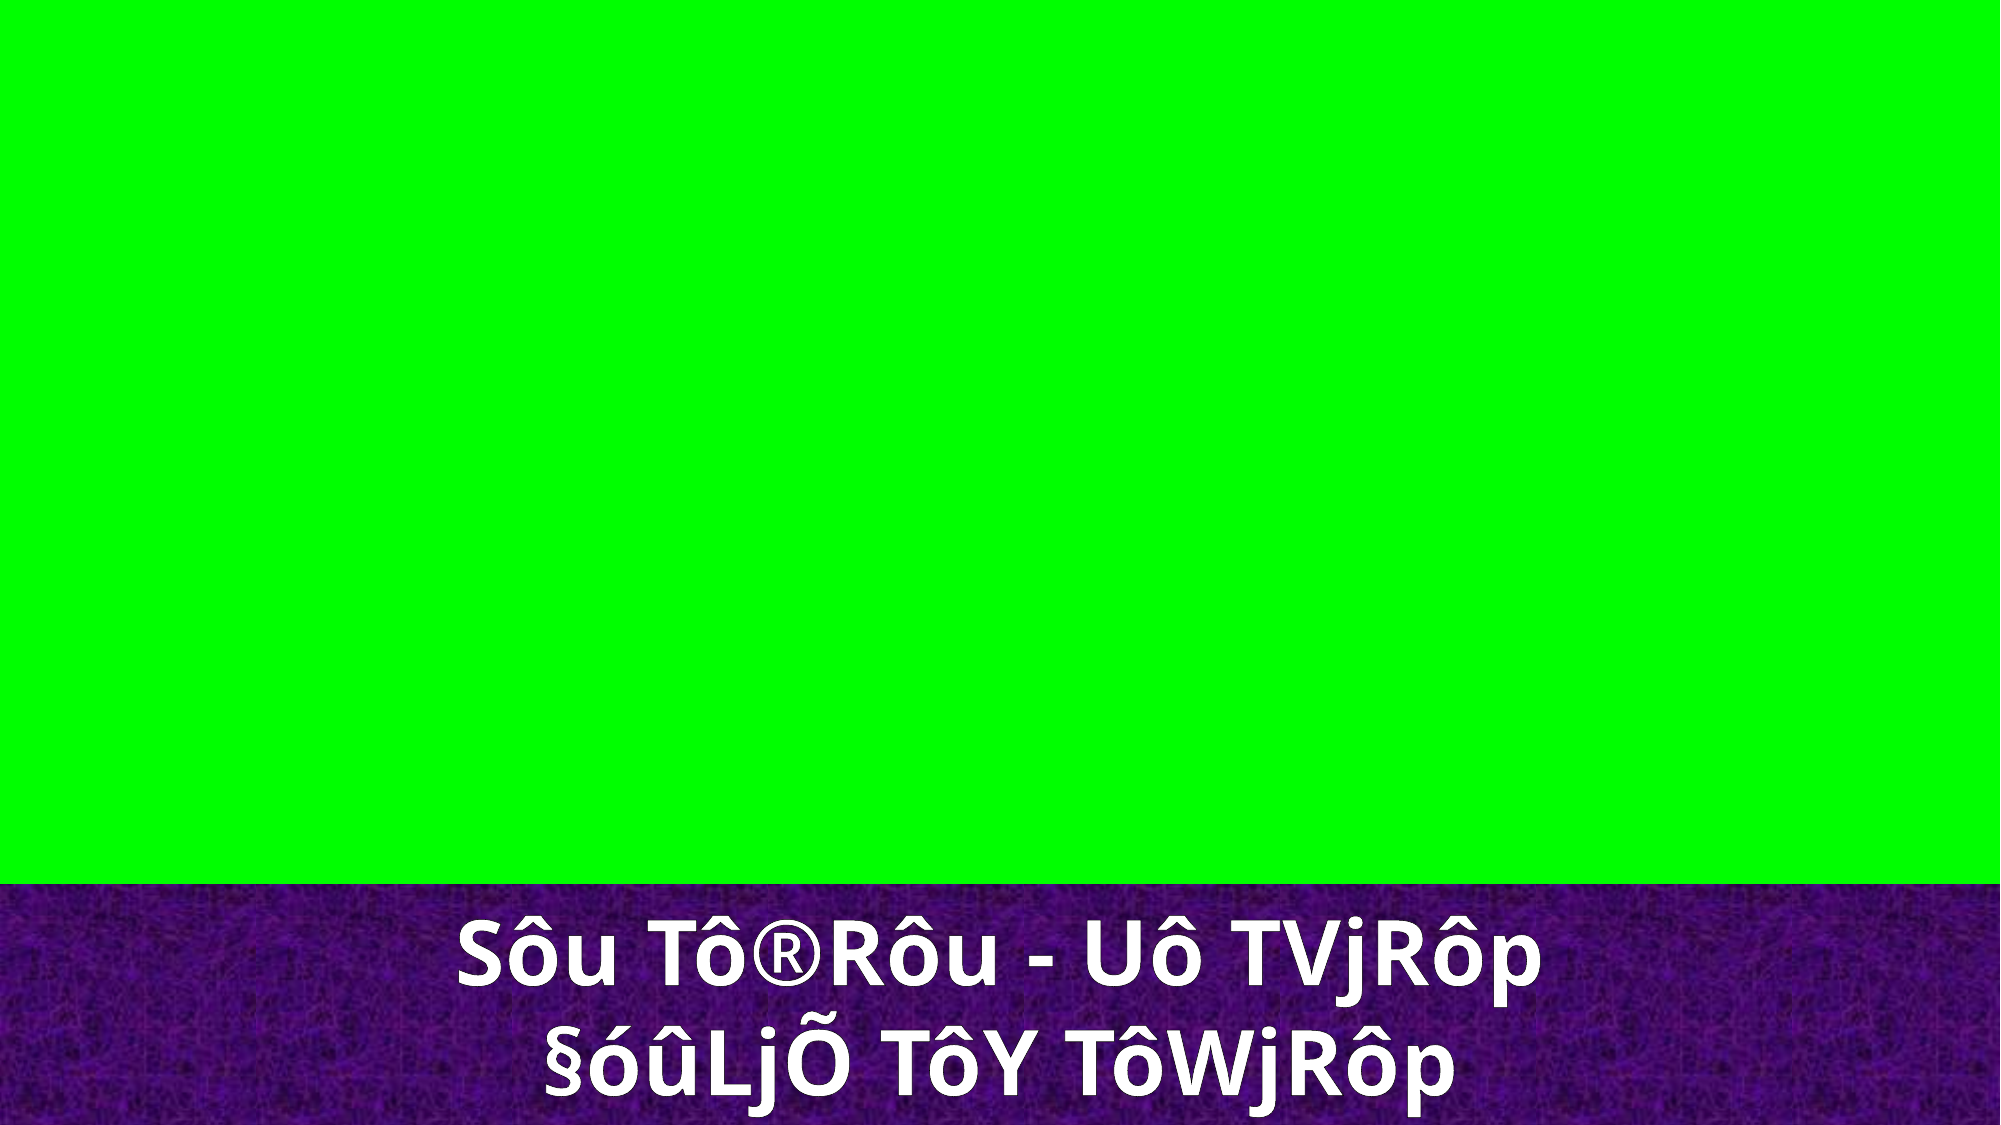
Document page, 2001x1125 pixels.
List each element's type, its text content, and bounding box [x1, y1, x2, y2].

text_box Sôu Tô®Rôu - Uô TVjRôp §óûLjÕ TôY TôWjRôp [0, 886, 2000, 1125]
